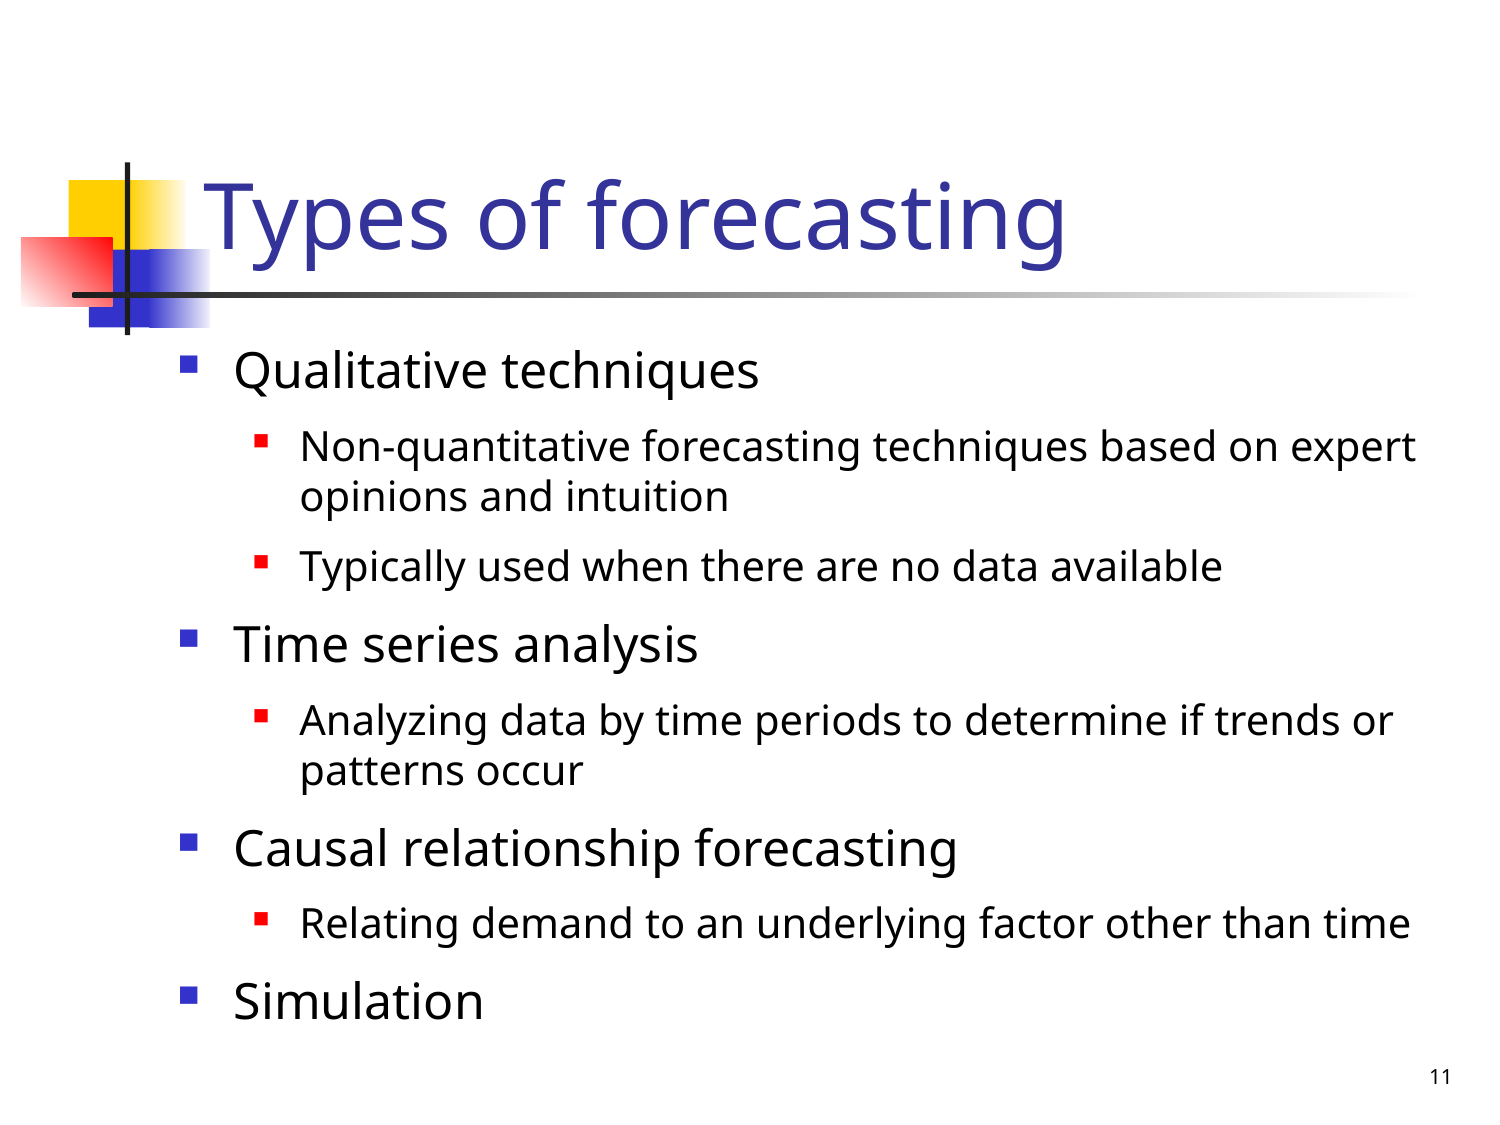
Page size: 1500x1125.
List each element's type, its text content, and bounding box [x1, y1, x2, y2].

title Types of forecasting [188, 34, 1468, 276]
slide_number 11 [1154, 1023, 1468, 1100]
list Qualitative techniques Non-quantitative forecasting techniques based on expert opinions and intuition Typically used when there are no data available Time series analysis Analyzing data by time periods to determine if trends or patterns occur Causal relationship forecasting Relating demand to an underlying factor other than time Simulation [162, 330, 1470, 1076]
